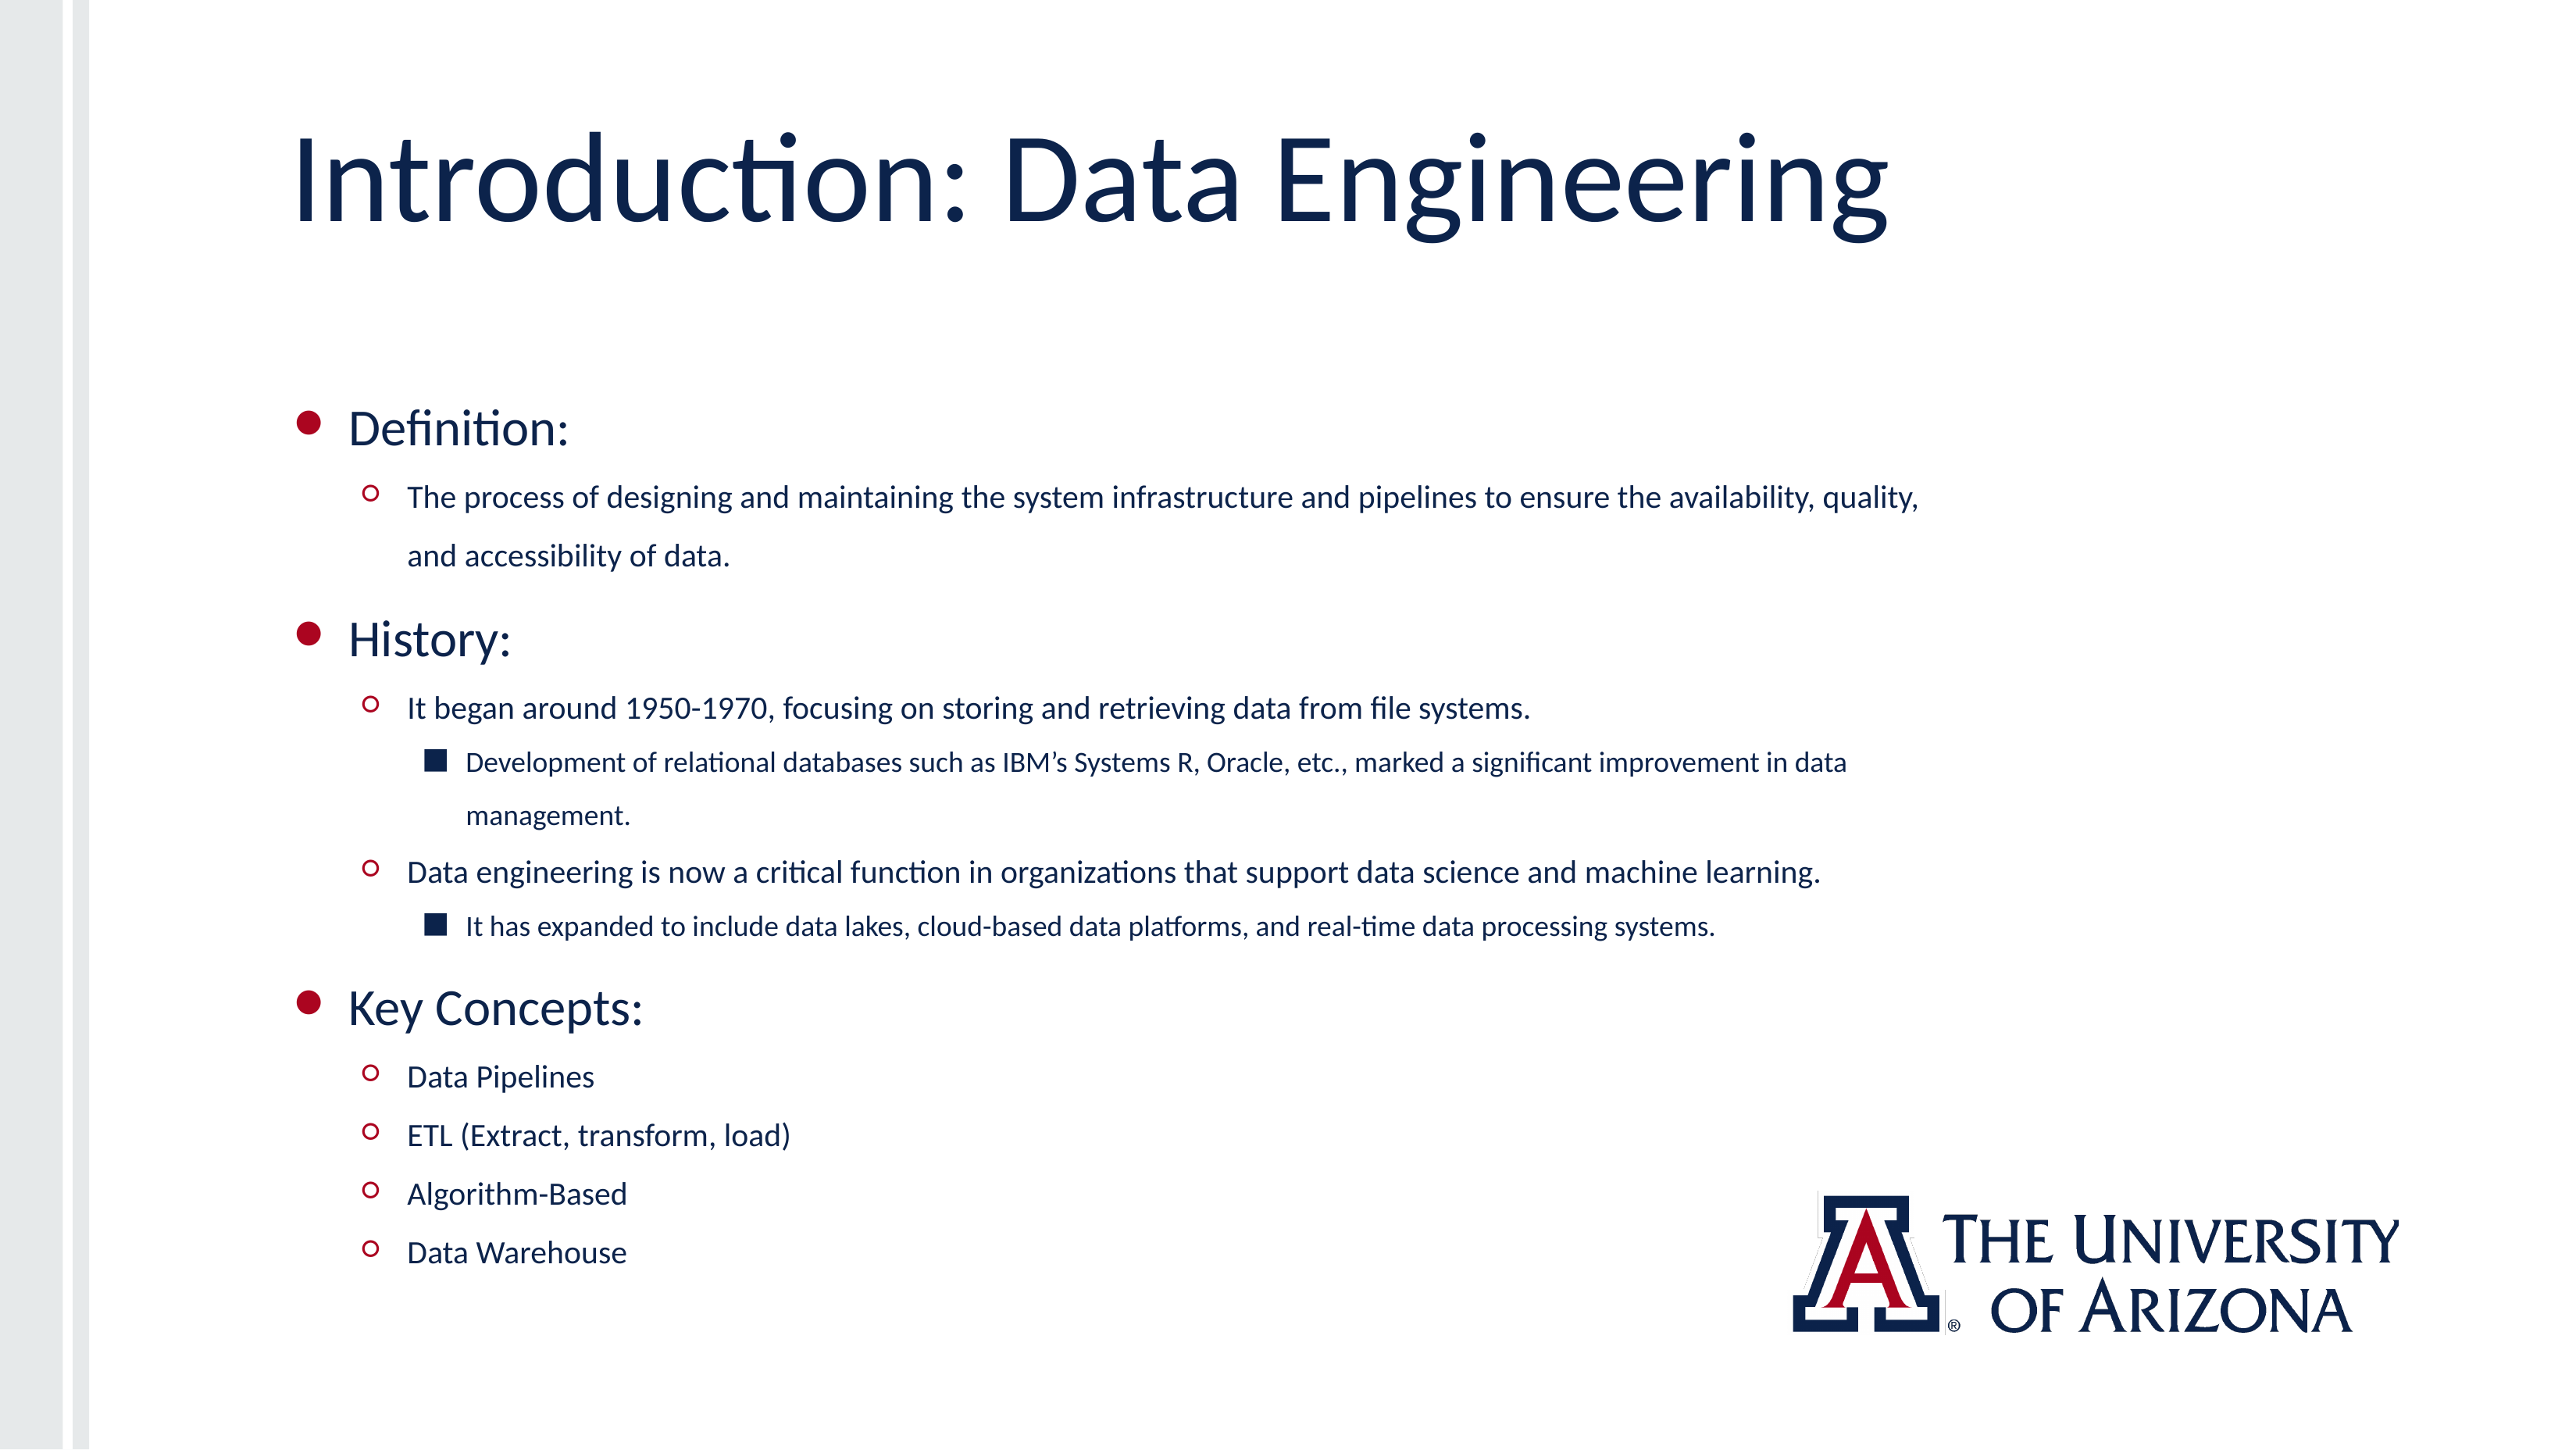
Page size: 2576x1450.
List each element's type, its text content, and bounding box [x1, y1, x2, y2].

list Definition: The process of designing and maintaining the system infrastructure and pipelines to ensure the availability, quality, and accessibility of data. History: It began around 1950-1970, focusing on storing and retrieving data from file systems. Development of relational databases such as IBM’s Systems R, Oracle, etc., marked a significant improvement in data management. Data engineering is now a critical function in organizations that support data science and machine learning. It has expanded to include data lakes, cloud-based data platforms, and real-time data processing systems. Key Concepts: Data Pipelines ETL (Extract, transform, load) Algorithm-Based Data Warehouse [278, 350, 1988, 1198]
title Introduction: Data Engineering [278, 81, 1956, 259]
picture [1787, 1191, 2399, 1335]
